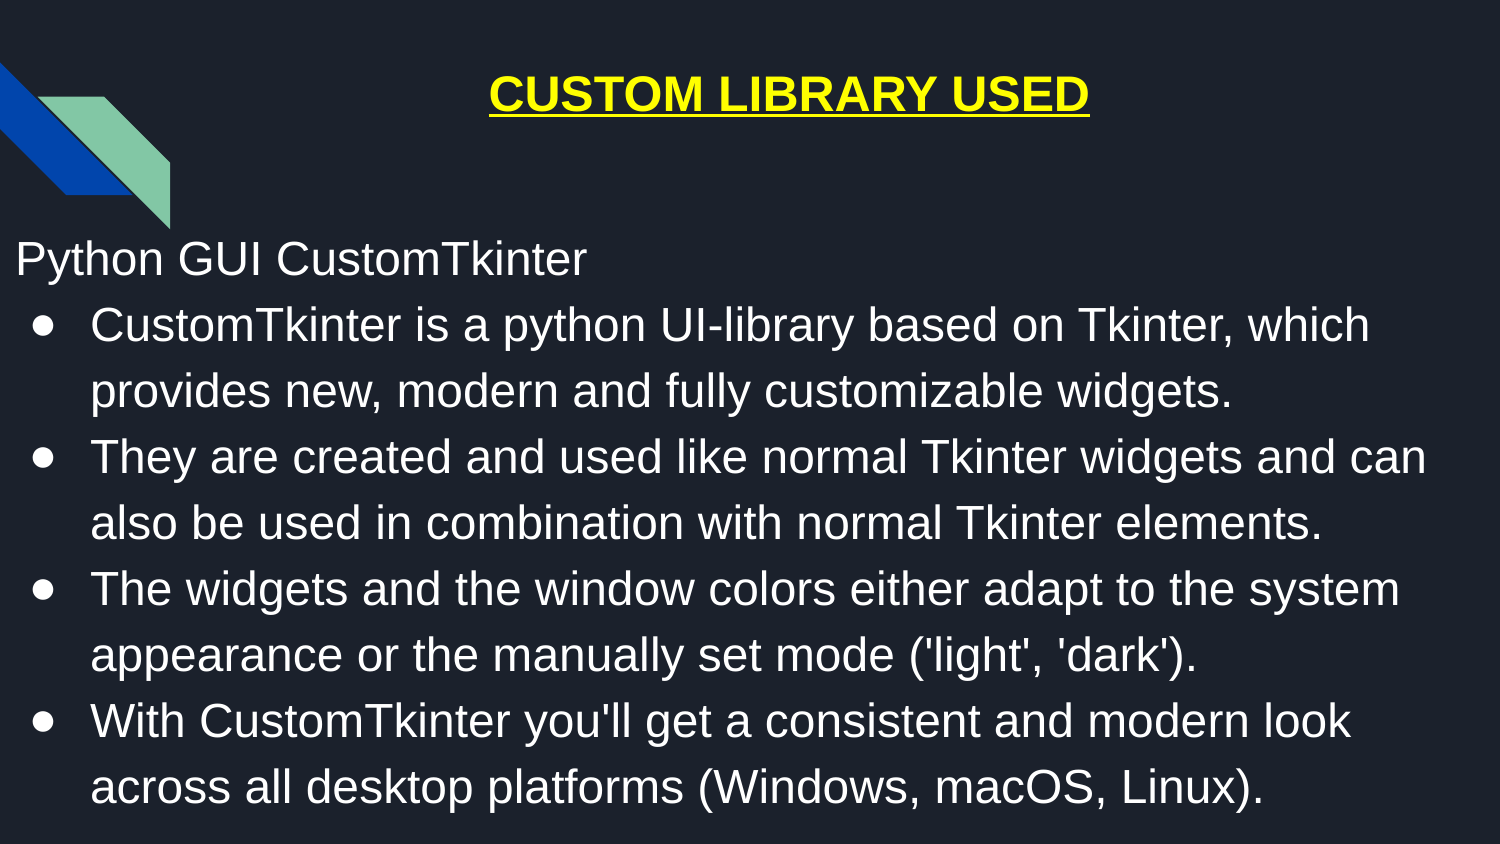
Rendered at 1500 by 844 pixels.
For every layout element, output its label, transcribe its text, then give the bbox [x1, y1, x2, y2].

text_box Python GUI CustomTkinter CustomTkinter is a python UI-library based on Tkinter, which provides new, modern and fully customizable widgets. They are created and used like normal Tkinter widgets and can also be used in combination with normal Tkinter elements. The widgets and the window colors either adapt to the system appearance or the manually set mode ('light', 'dark'). With CustomTkinter you'll get a consistent and modern look across all desktop platforms (Windows, macOS, Linux). [0, 204, 1500, 829]
text_box CUSTOM LIBRARY USED [408, 46, 1171, 197]
